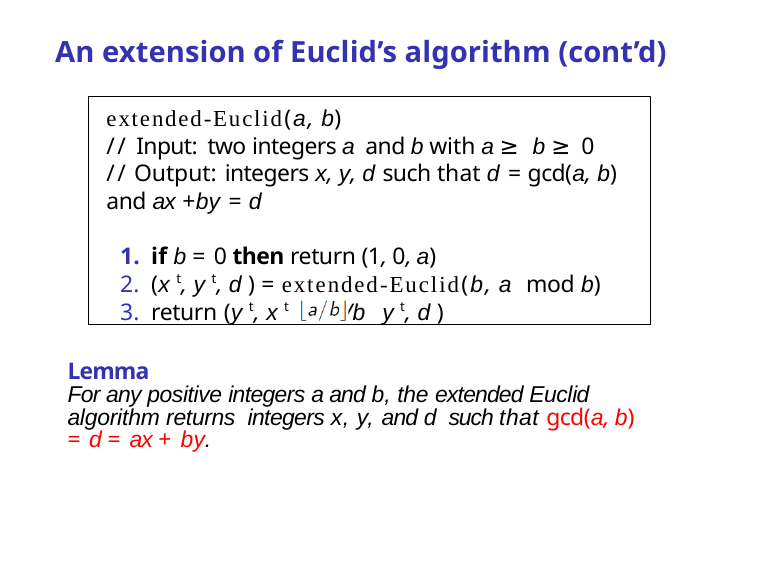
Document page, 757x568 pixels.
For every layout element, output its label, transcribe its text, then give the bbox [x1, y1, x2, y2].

text_box extended-Euclid(a, b) // Input: two integers a and b with a ≥ b ≥ 0 // Output: integers x, y, d such that d = gcd(a, b) and ax +by = d if b = 0 then return (1, 0, a) (x t, y t, d ) = extended-Euclid(b, a mod b) return (y t, x t − la/b y t, d ) [88, 96, 651, 325]
title An extension of Euclid’s algorithm (cont’d) [53, 33, 728, 129]
text_box Lemma For any positive integers a and b, the extended Euclid algorithm returns integers x, y, and d such that gcd(a, b) = d = ax + by. [65, 358, 649, 453]
picture [297, 296, 349, 324]
